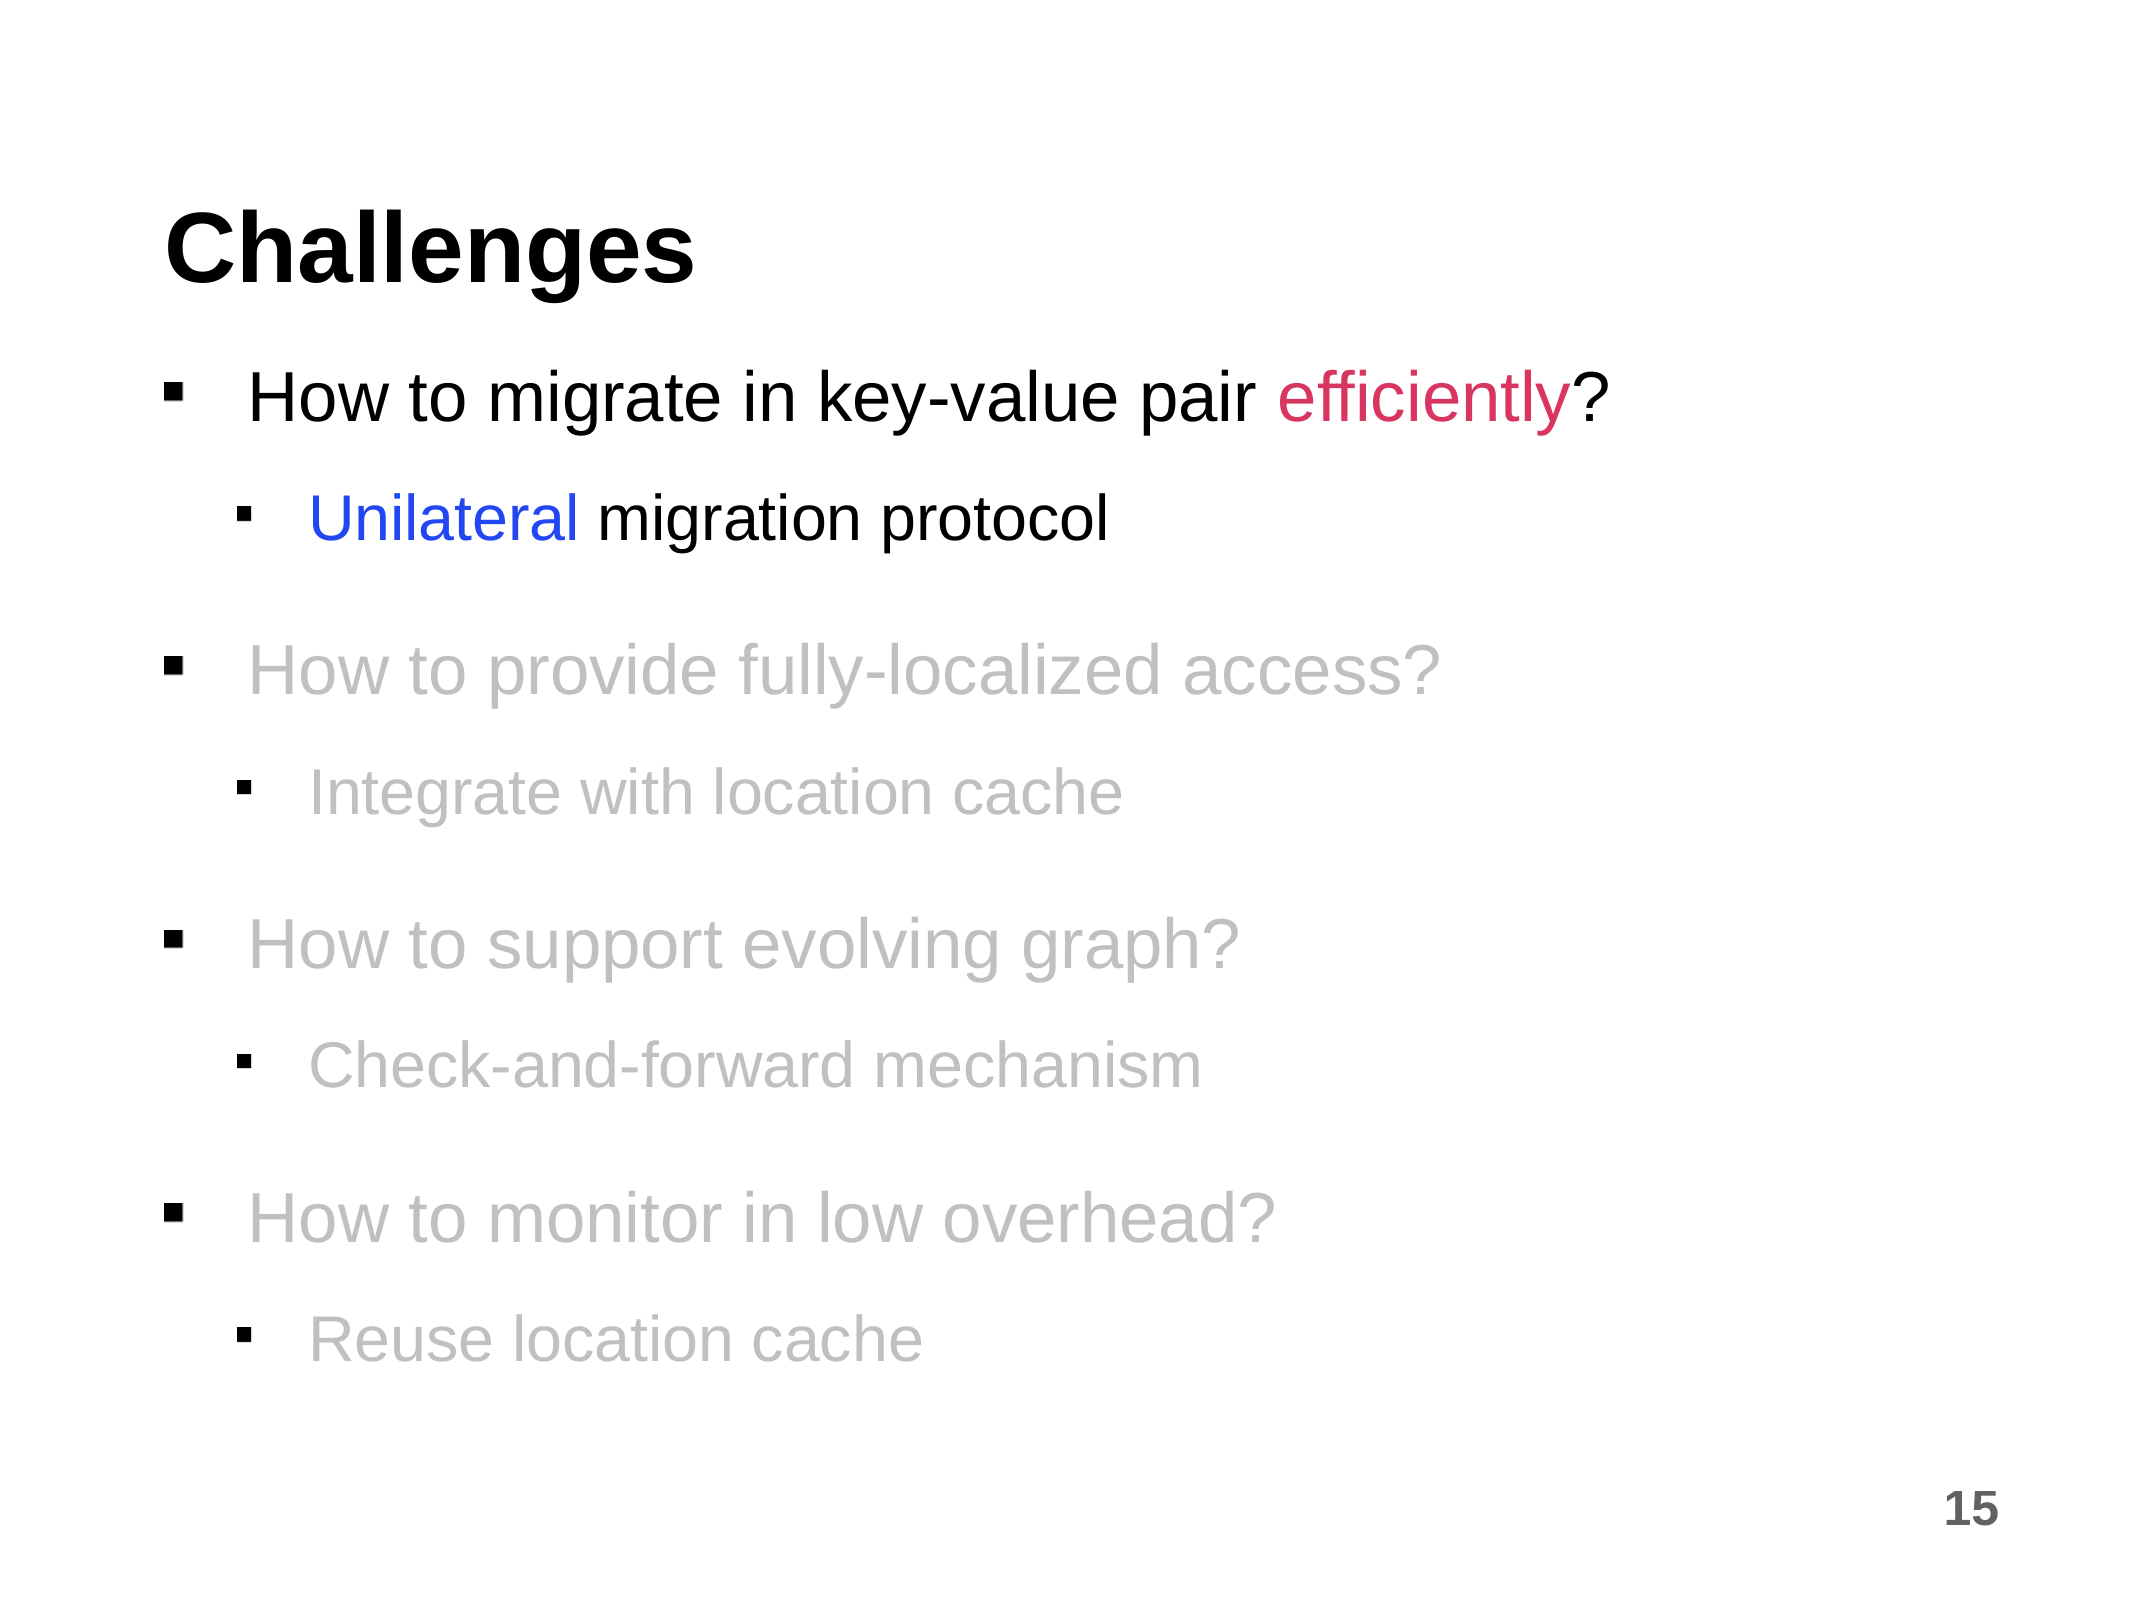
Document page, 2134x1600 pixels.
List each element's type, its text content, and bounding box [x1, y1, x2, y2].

slide_number 15 [1933, 1466, 2010, 1545]
picture [164, 1203, 184, 1223]
picture [164, 930, 184, 949]
picture [164, 656, 184, 676]
picture [164, 382, 184, 402]
picture [237, 1327, 252, 1343]
title Challenges [155, 41, 2105, 397]
picture [237, 780, 252, 795]
picture [237, 1054, 252, 1069]
picture [237, 506, 252, 522]
list How to migrate in key-value pair efficiently? Unilateral migration protocol How to provide fully-localized access? Integrate with location cache How to support evolving graph? Check-and-forward mechanism How to monitor in low overhead? Reuse location cache [155, 357, 1978, 1555]
